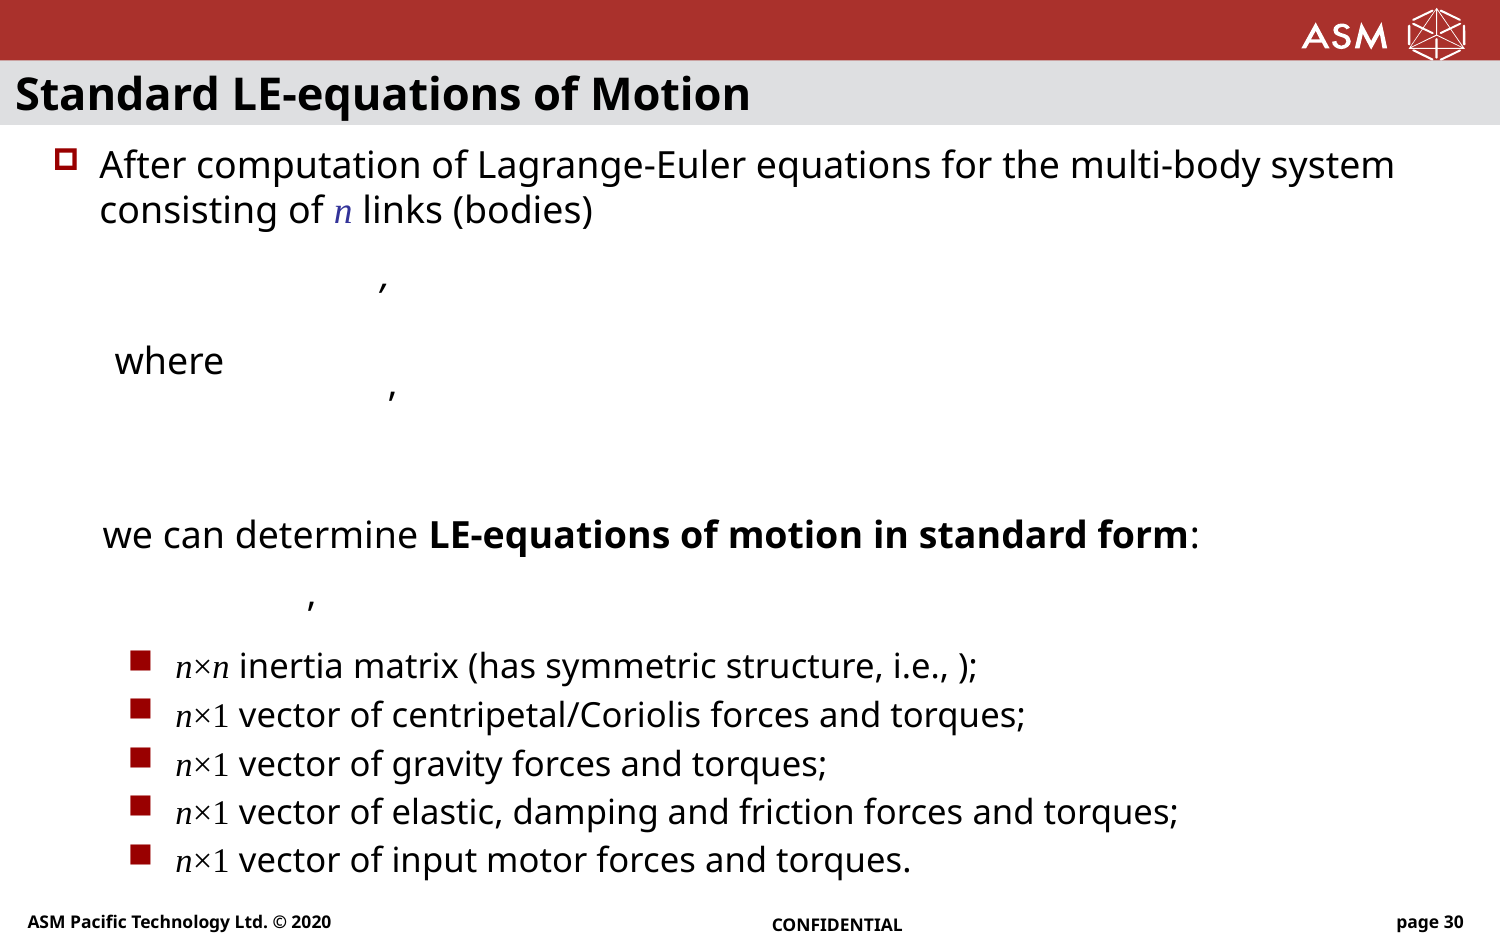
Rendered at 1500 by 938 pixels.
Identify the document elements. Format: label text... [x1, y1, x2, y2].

text_box CONFIDENTIAL [662, 906, 1013, 932]
footer ASM Pacific Technology Ltd. © 2020 [12, 903, 488, 928]
title Standard LE-equations of Motion [0, 60, 1500, 125]
text_box After computation of Lagrange-Euler equations for the multi-body system consisting of n links (bodies) [37, 133, 1456, 261]
text_box we can determine LE-equations of motion in standard form: [87, 503, 1300, 591]
text_box where [24, 329, 292, 390]
